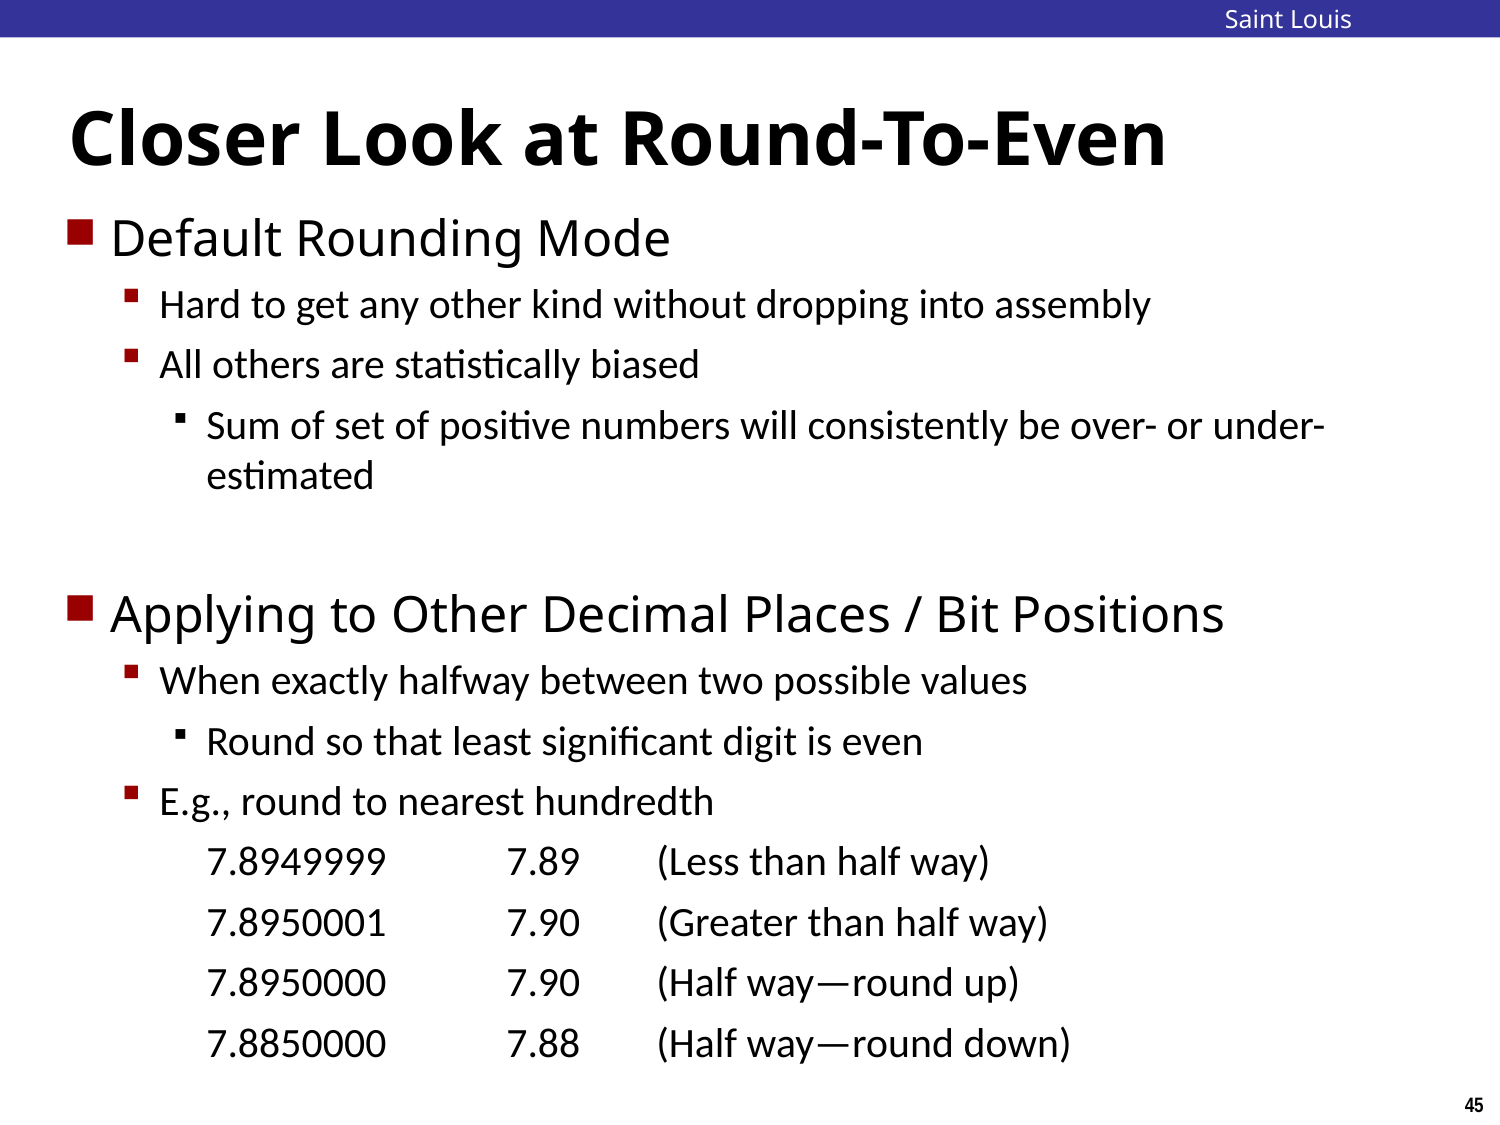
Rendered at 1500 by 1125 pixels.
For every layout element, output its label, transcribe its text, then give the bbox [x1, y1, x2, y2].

list Default Rounding Mode Hard to get any other kind without dropping into assembly All others are statistically biased Sum of set of positive numbers will consistently be over- or under- estimated Applying to Other Decimal Places / Bit Positions When exactly halfway between two possible values Round so that least significant digit is even E.g., round to nearest hundredth 7.8949999 7.89 (Less than half way) 7.8950001 7.90 (Greater than half way) 7.8950000 7.90 (Half way—round up) 7.8850000 7.88 (Half way—round down) [62, 199, 1438, 1092]
title Closer Look at Round-To-Even [62, 41, 1438, 199]
